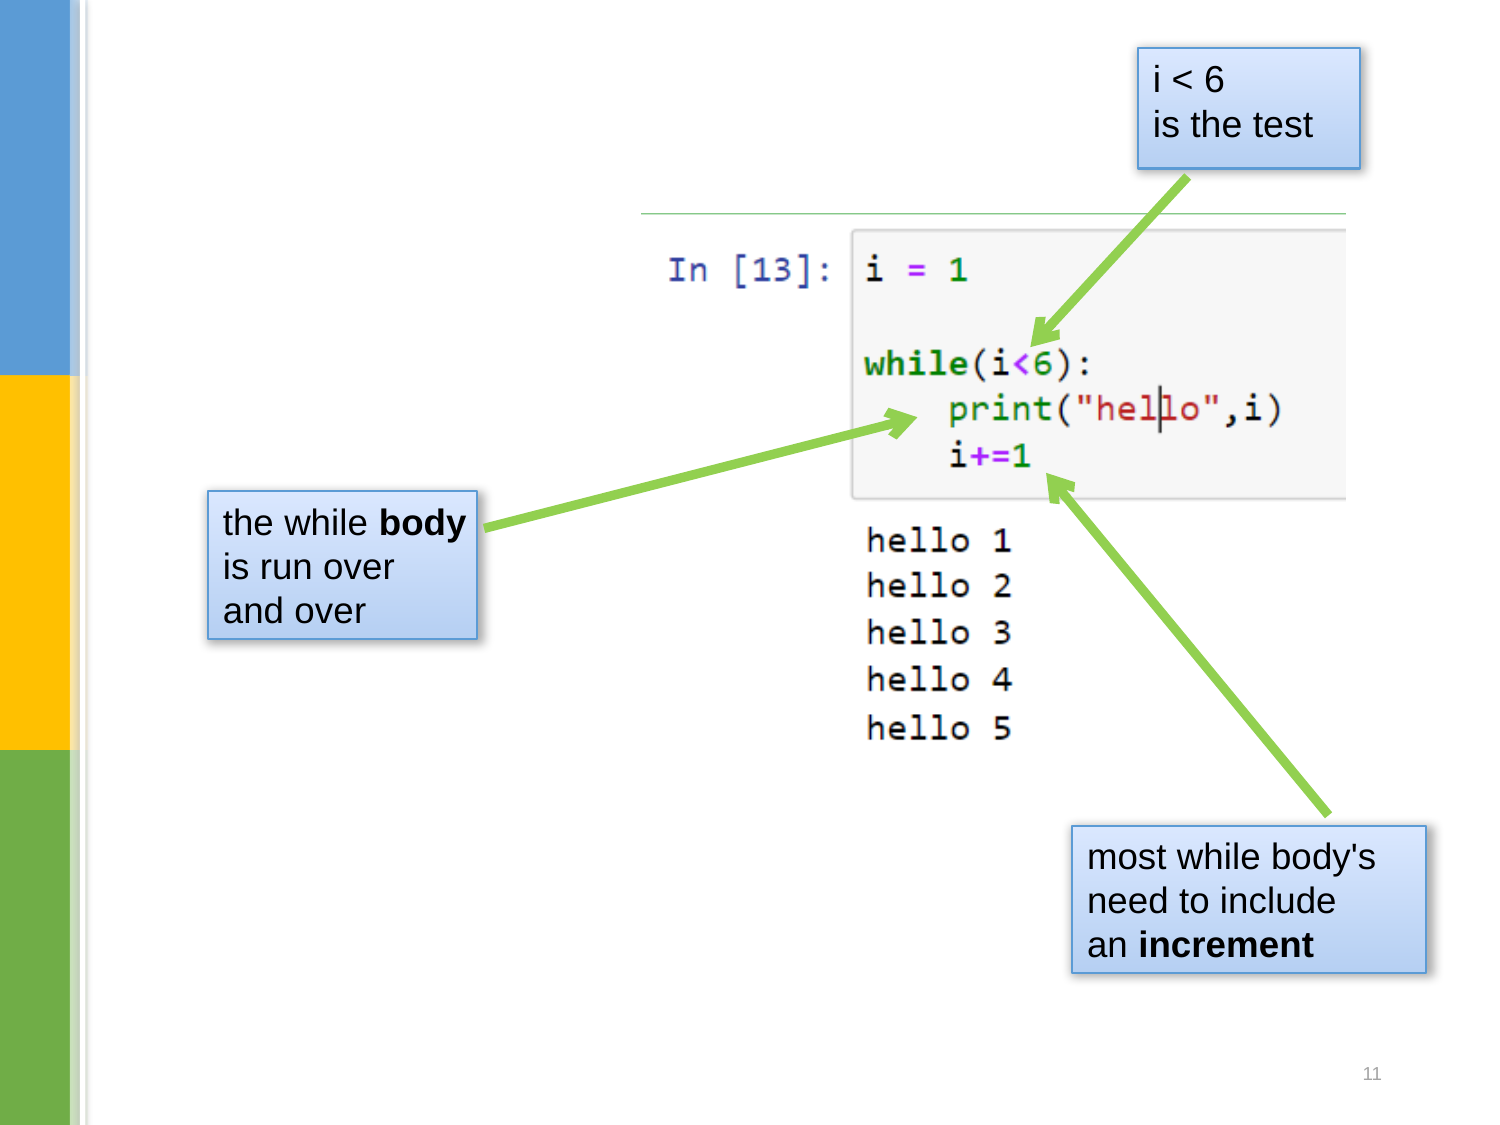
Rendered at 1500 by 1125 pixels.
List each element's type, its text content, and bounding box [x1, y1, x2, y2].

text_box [1045, 472, 1330, 816]
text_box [483, 416, 919, 529]
text_box the while body is run over and over [207, 490, 478, 640]
text_box most while body's need to include an increment [1071, 825, 1427, 974]
text_box i < 6 is the test [1137, 47, 1361, 170]
slide_number 11 [993, 1042, 1397, 1103]
picture [640, 213, 1346, 779]
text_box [1029, 175, 1189, 348]
